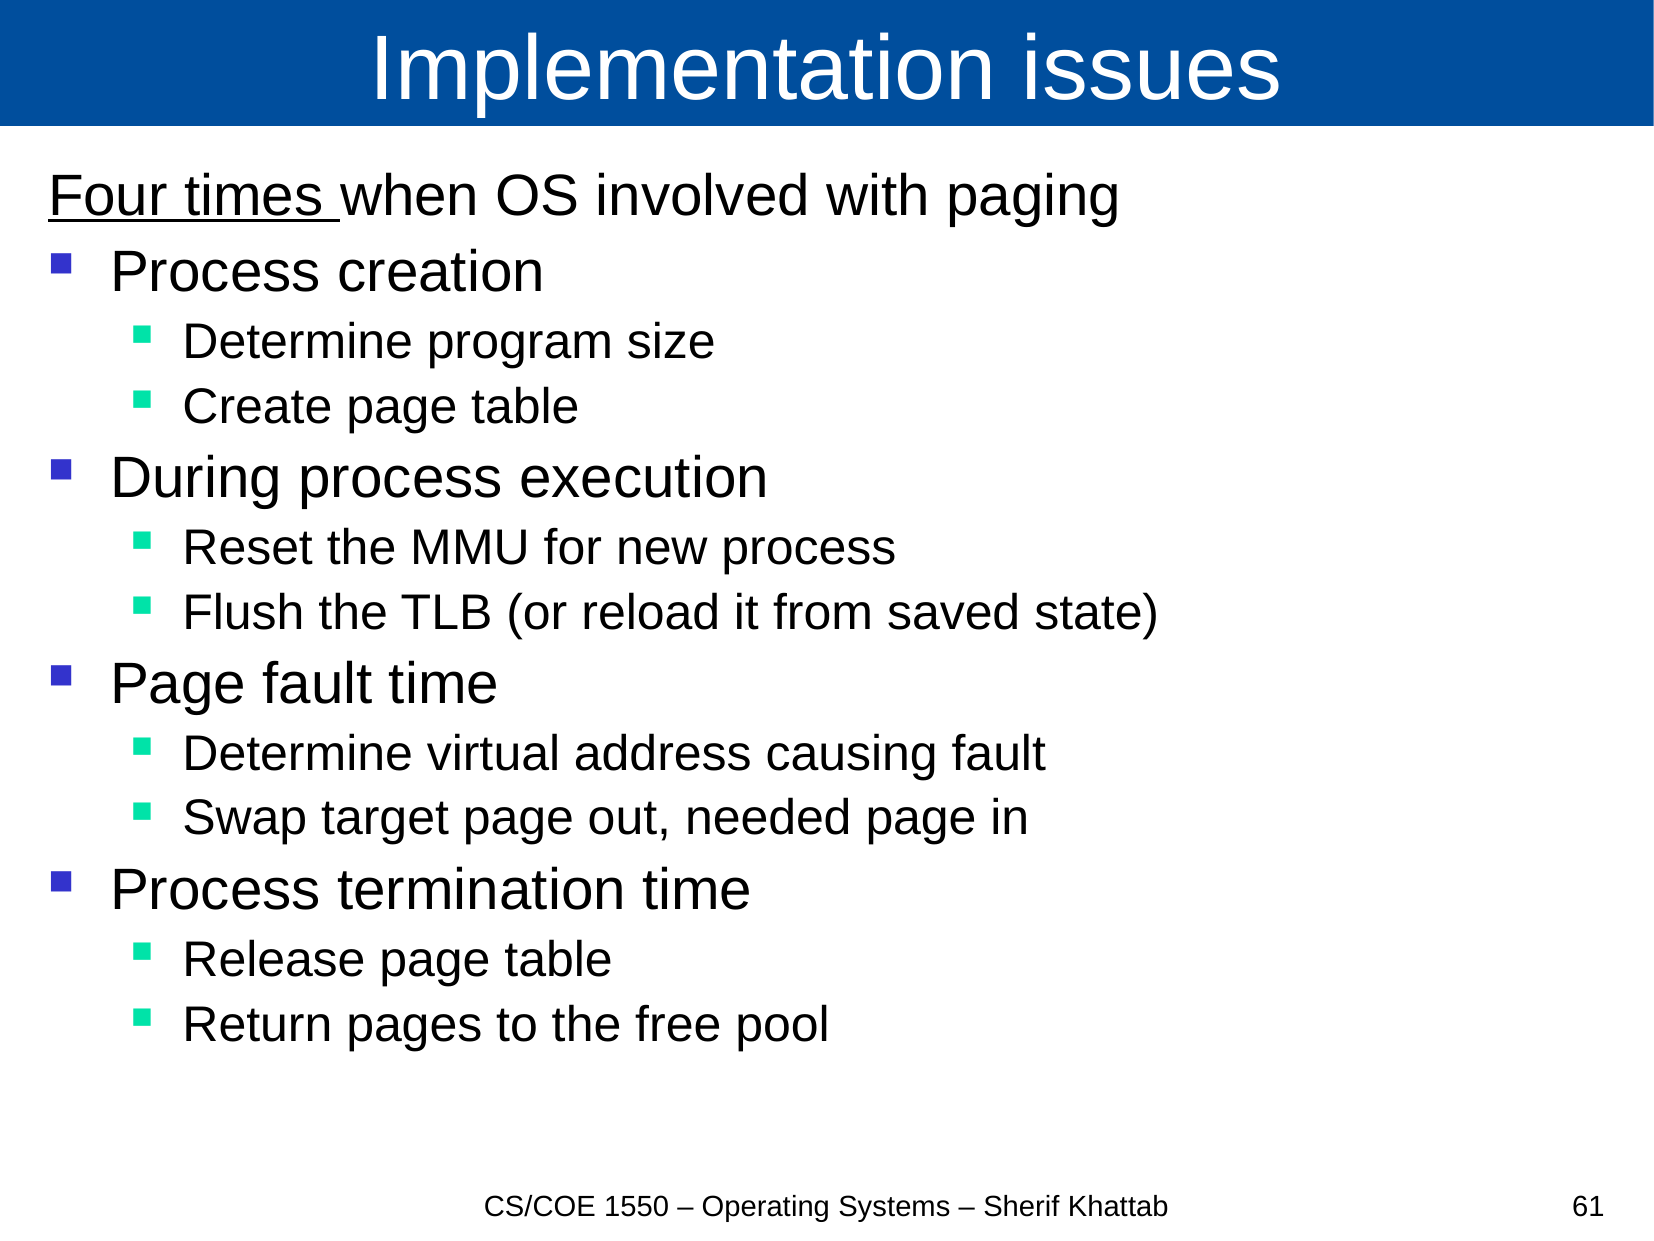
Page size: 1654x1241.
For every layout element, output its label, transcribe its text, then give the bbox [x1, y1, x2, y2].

title Implementation issues [0, 0, 1654, 126]
list Four times when OS involved with paging Process creation Determine program size Create page table During process execution Reset the MMU for new process Flush the TLB (or reload it from saved state) Page fault time Determine virtual address causing fault Swap target page out, needed page in Process termination time Release page table Return pages to the free pool [33, 150, 1620, 1158]
slide_number 61 [1550, 1185, 1620, 1230]
footer CS/COE 1550 – Operating Systems – Sherif Khattab [337, 1185, 1316, 1230]
